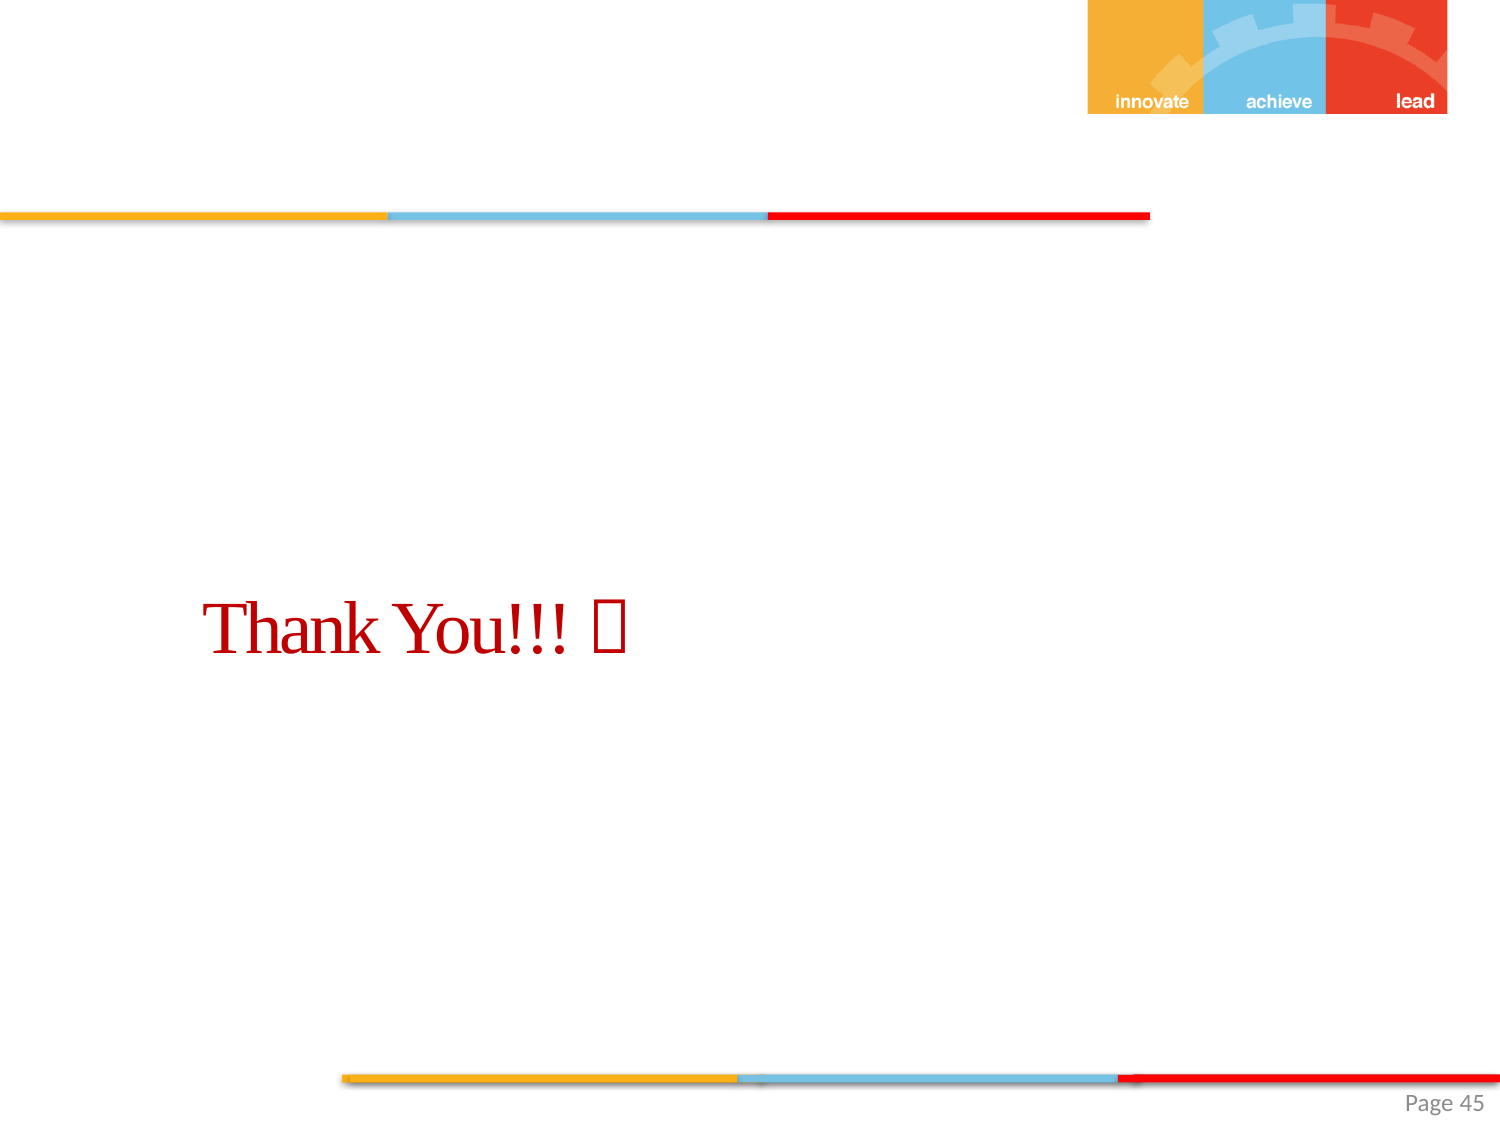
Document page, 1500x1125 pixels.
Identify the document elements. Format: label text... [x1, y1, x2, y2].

slide_number Page 45 [1149, 1077, 1500, 1125]
picture [1087, 0, 1448, 114]
list Thank You!!!  [187, 575, 1225, 763]
